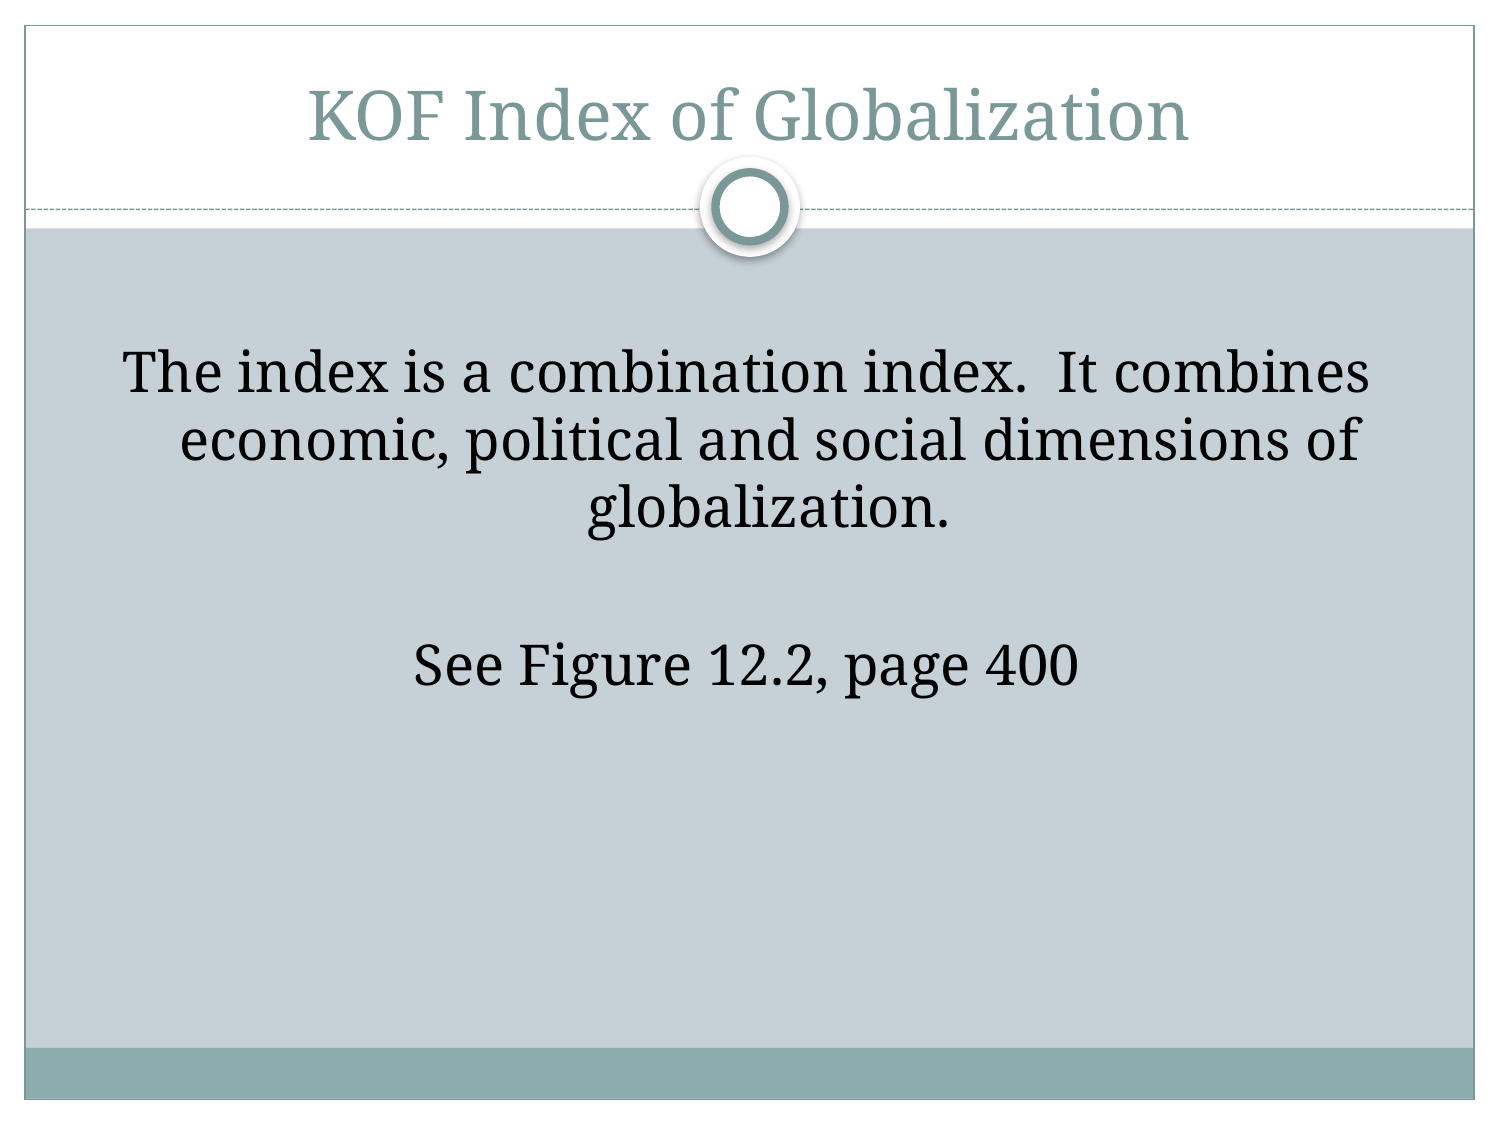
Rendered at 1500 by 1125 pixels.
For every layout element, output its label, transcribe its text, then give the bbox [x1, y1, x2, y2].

list The index is a combination index. It combines economic, political and social dimensions of globalization. See Figure 12.2, page 400 [49, 250, 1445, 1001]
title KOF Index of Globalization [49, 37, 1450, 162]
